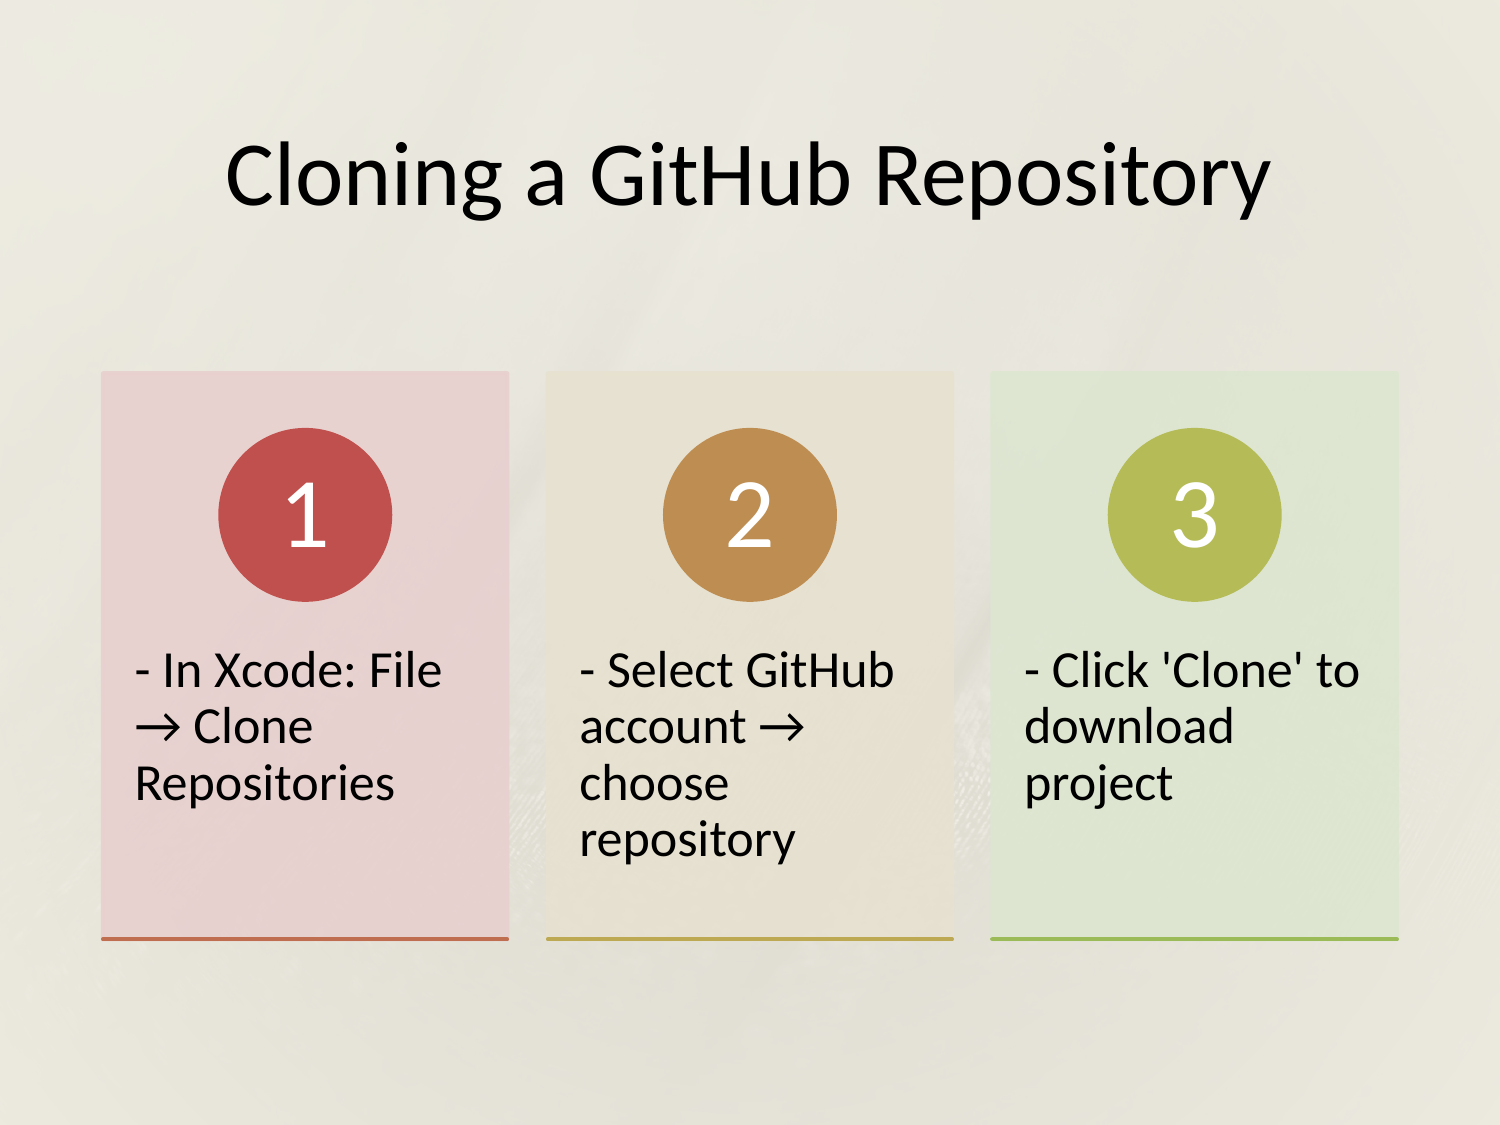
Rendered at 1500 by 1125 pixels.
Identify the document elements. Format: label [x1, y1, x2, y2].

picture [0, 0, 1500, 1125]
list [102, 299, 1398, 1014]
